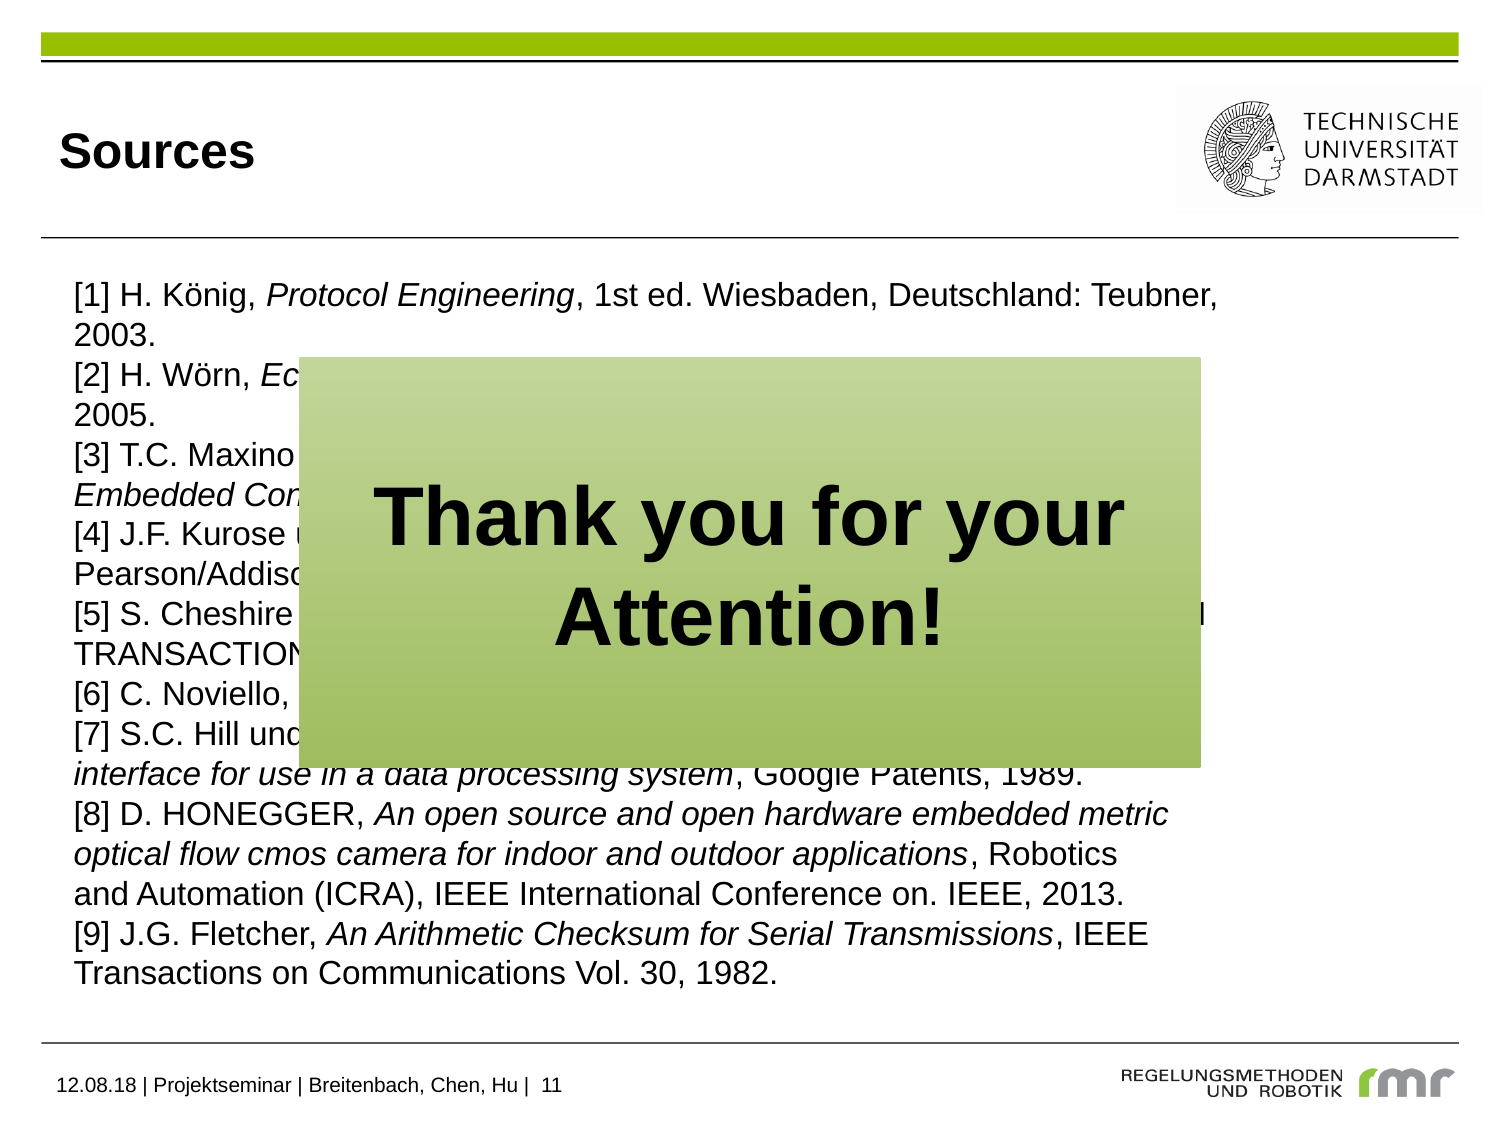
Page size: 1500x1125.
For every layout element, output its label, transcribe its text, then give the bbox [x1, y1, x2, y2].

text_box Thank you for your Attention! [299, 357, 1201, 768]
text_box Sources [58, 80, 1149, 218]
picture [1175, 84, 1483, 214]
text_box [1] H. König, Protocol Engineering, 1st ed. Wiesbaden, Deutschland: Teubner, 2003. [2] H. Wörn, Echtzeitsysteme, 1st ed. Springer-Verlag Berlin Heidelberg, 2005. [3] T.C. Maxino und P.J. Koopman, The Effectiveness of Checksums for Embedded Control Networks, IEEE Xplore Digital Library, 2009. [4] J.F. Kurose und K.W. Ross, Computer networking, 5. ed. Boston, MA : Pearson/Addison-Wesley, Pearson Education, 2009. [5] S. Cheshire und M. Baker, Consistent Overhead Byte Stuffing, IEEE/ACM TRANSACTIONS ON NETWORKING, VOL.7, NO. 2, 1999. [6] C. Noviello, Mastering STM32, Victoria, BC, Canada: Leanpub, 2017. [7] S.C. Hill und J. Jelemensky und M.R. Heene, Queued serial peripheral interface for use in a data processing system, Google Patents, 1989. [8] D. HONEGGER, An open source and open hardware embedded metric optical flow cmos camera for indoor and outdoor applications, Robotics and Automation (ICRA), IEEE International Conference on. IEEE, 2013. [9] J.G. Fletcher, An Arithmetic Checksum for Serial Transmissions, IEEE Transactions on Communications Vol. 30, 1982. [58, 265, 1379, 999]
